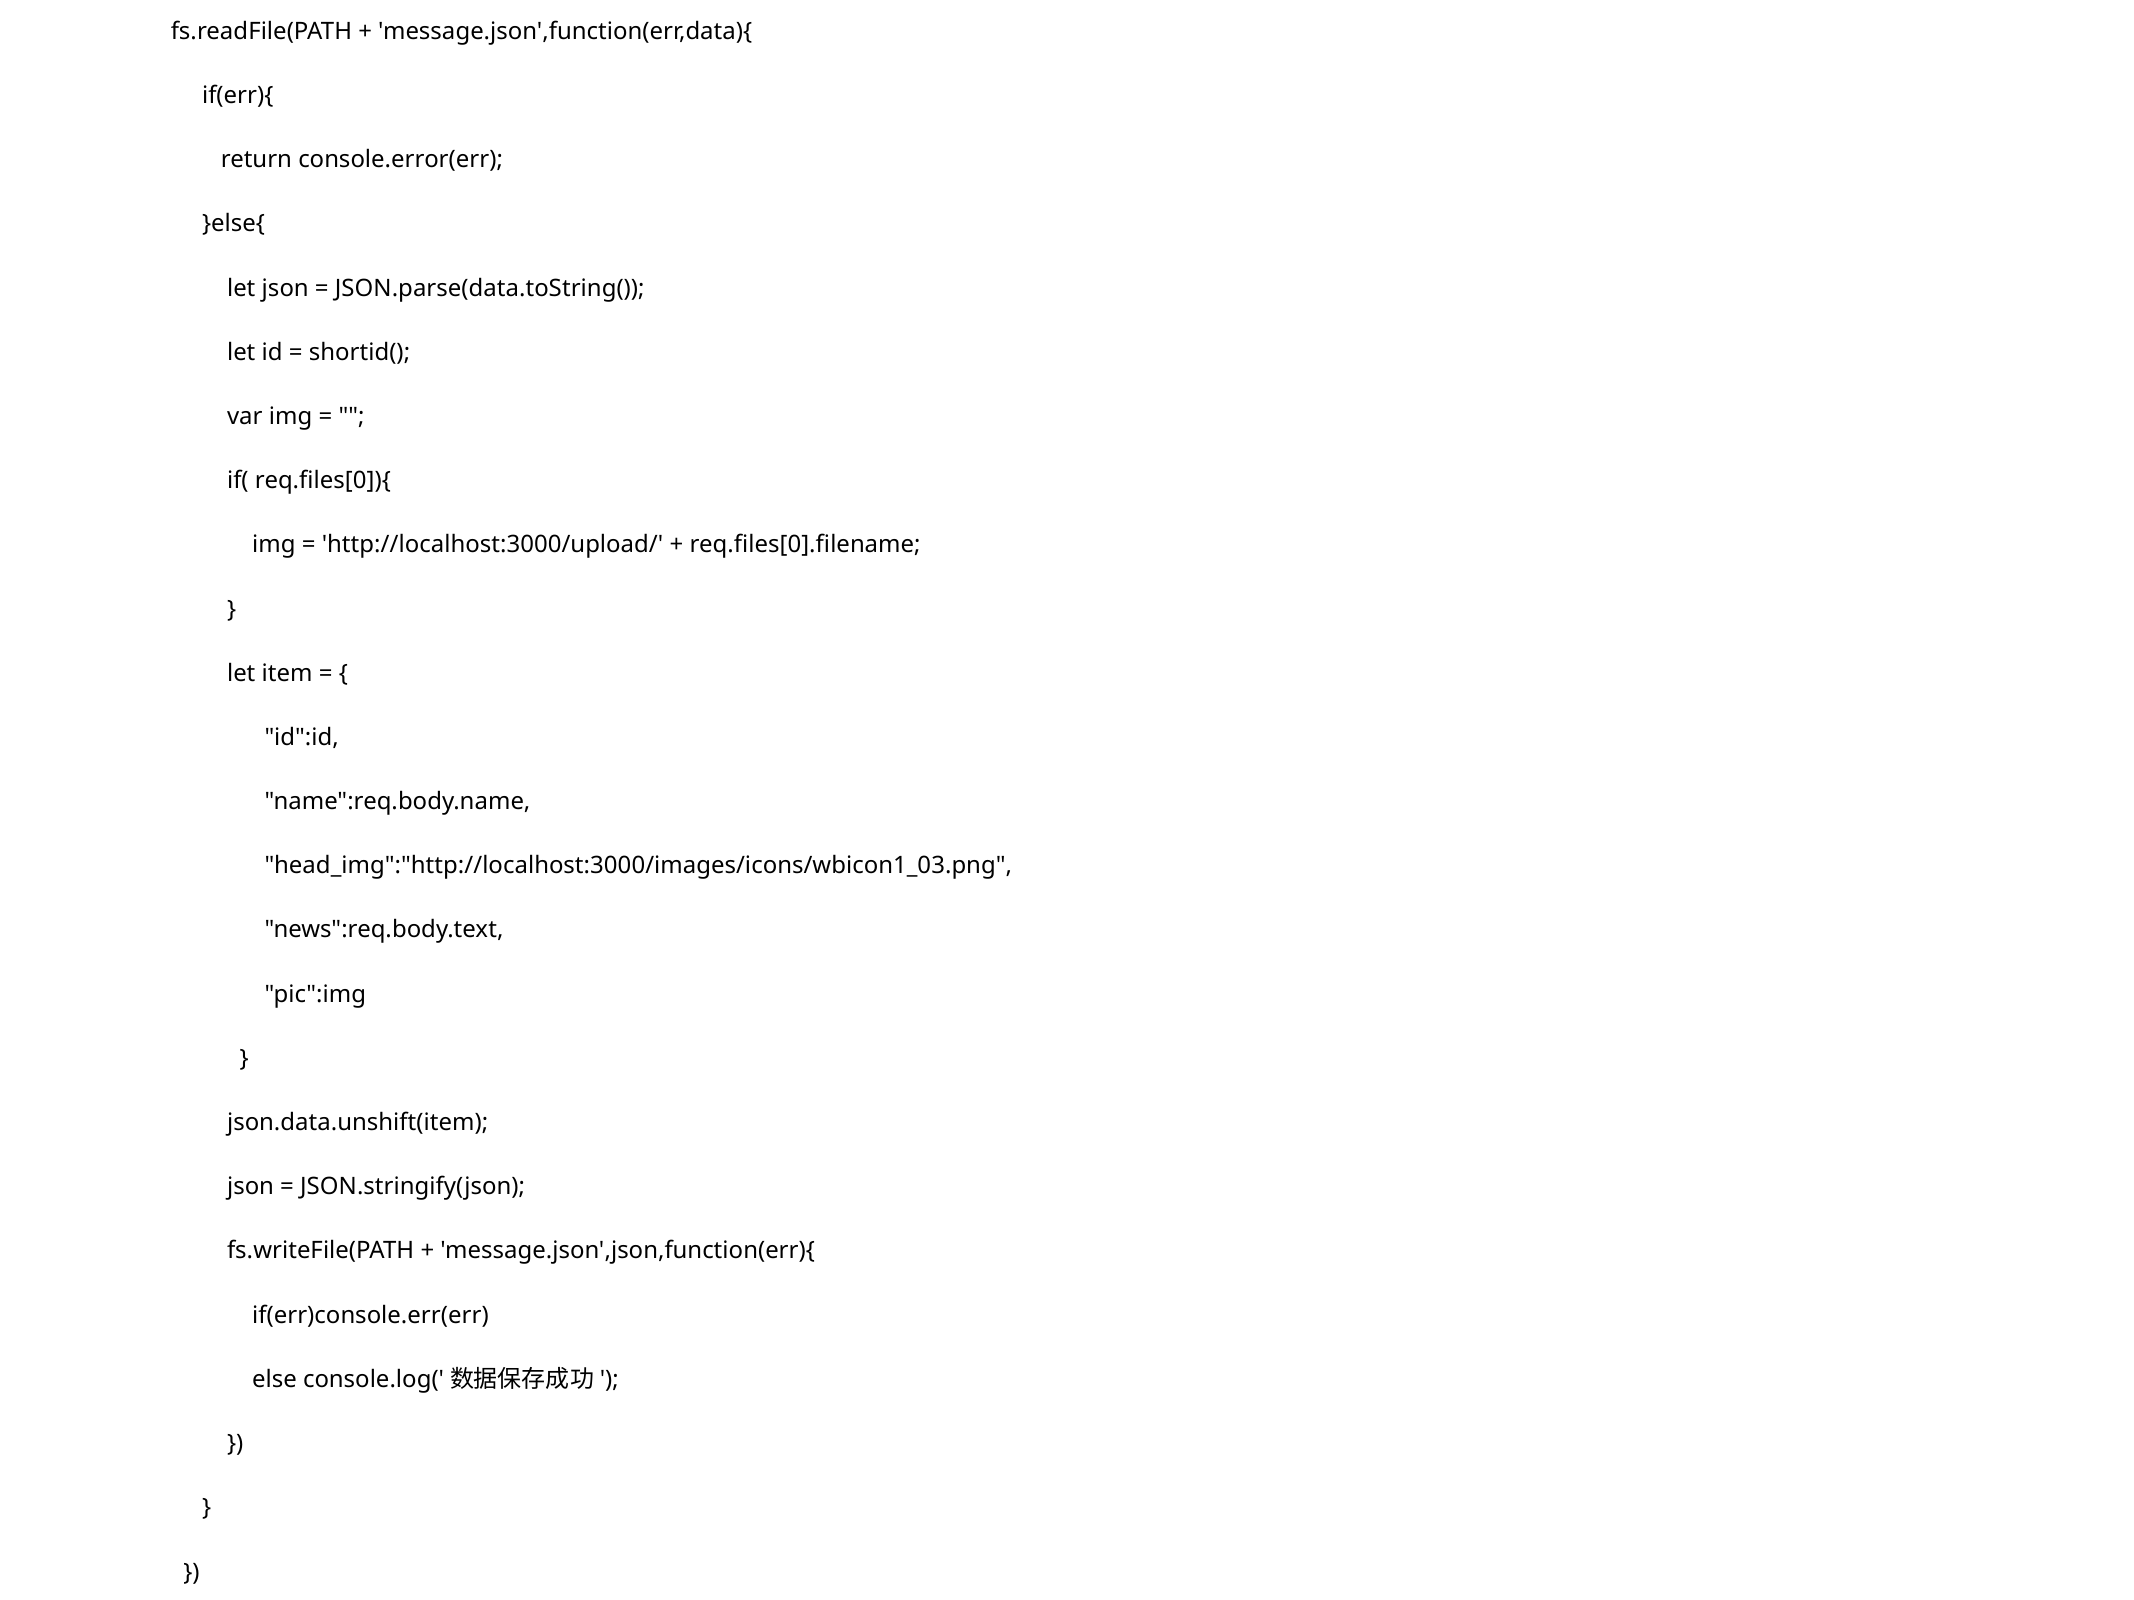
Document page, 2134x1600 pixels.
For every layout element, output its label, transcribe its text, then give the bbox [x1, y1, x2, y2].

list fs.readFile(PATH + 'message.json',function(err,data){ if(err){ return console.error(err); }else{ let json = JSON.parse(data.toString()); let id = shortid(); var img = ""; if( req.files[0]){ img = 'http://localhost:3000/upload/' + req.files[0].filename; } let item = { "id":id, "name":req.body.name, "head_img":"http://localhost:3000/images/icons/wbicon1_03.png", "news":req.body.text, "pic":img } json.data.unshift(item); json = JSON.stringify(json); fs.writeFile(PATH + 'message.json',json,function(err){ if(err)console.err(err) else console.log('数据保存成功'); }) } }) [155, 0, 1978, 1600]
